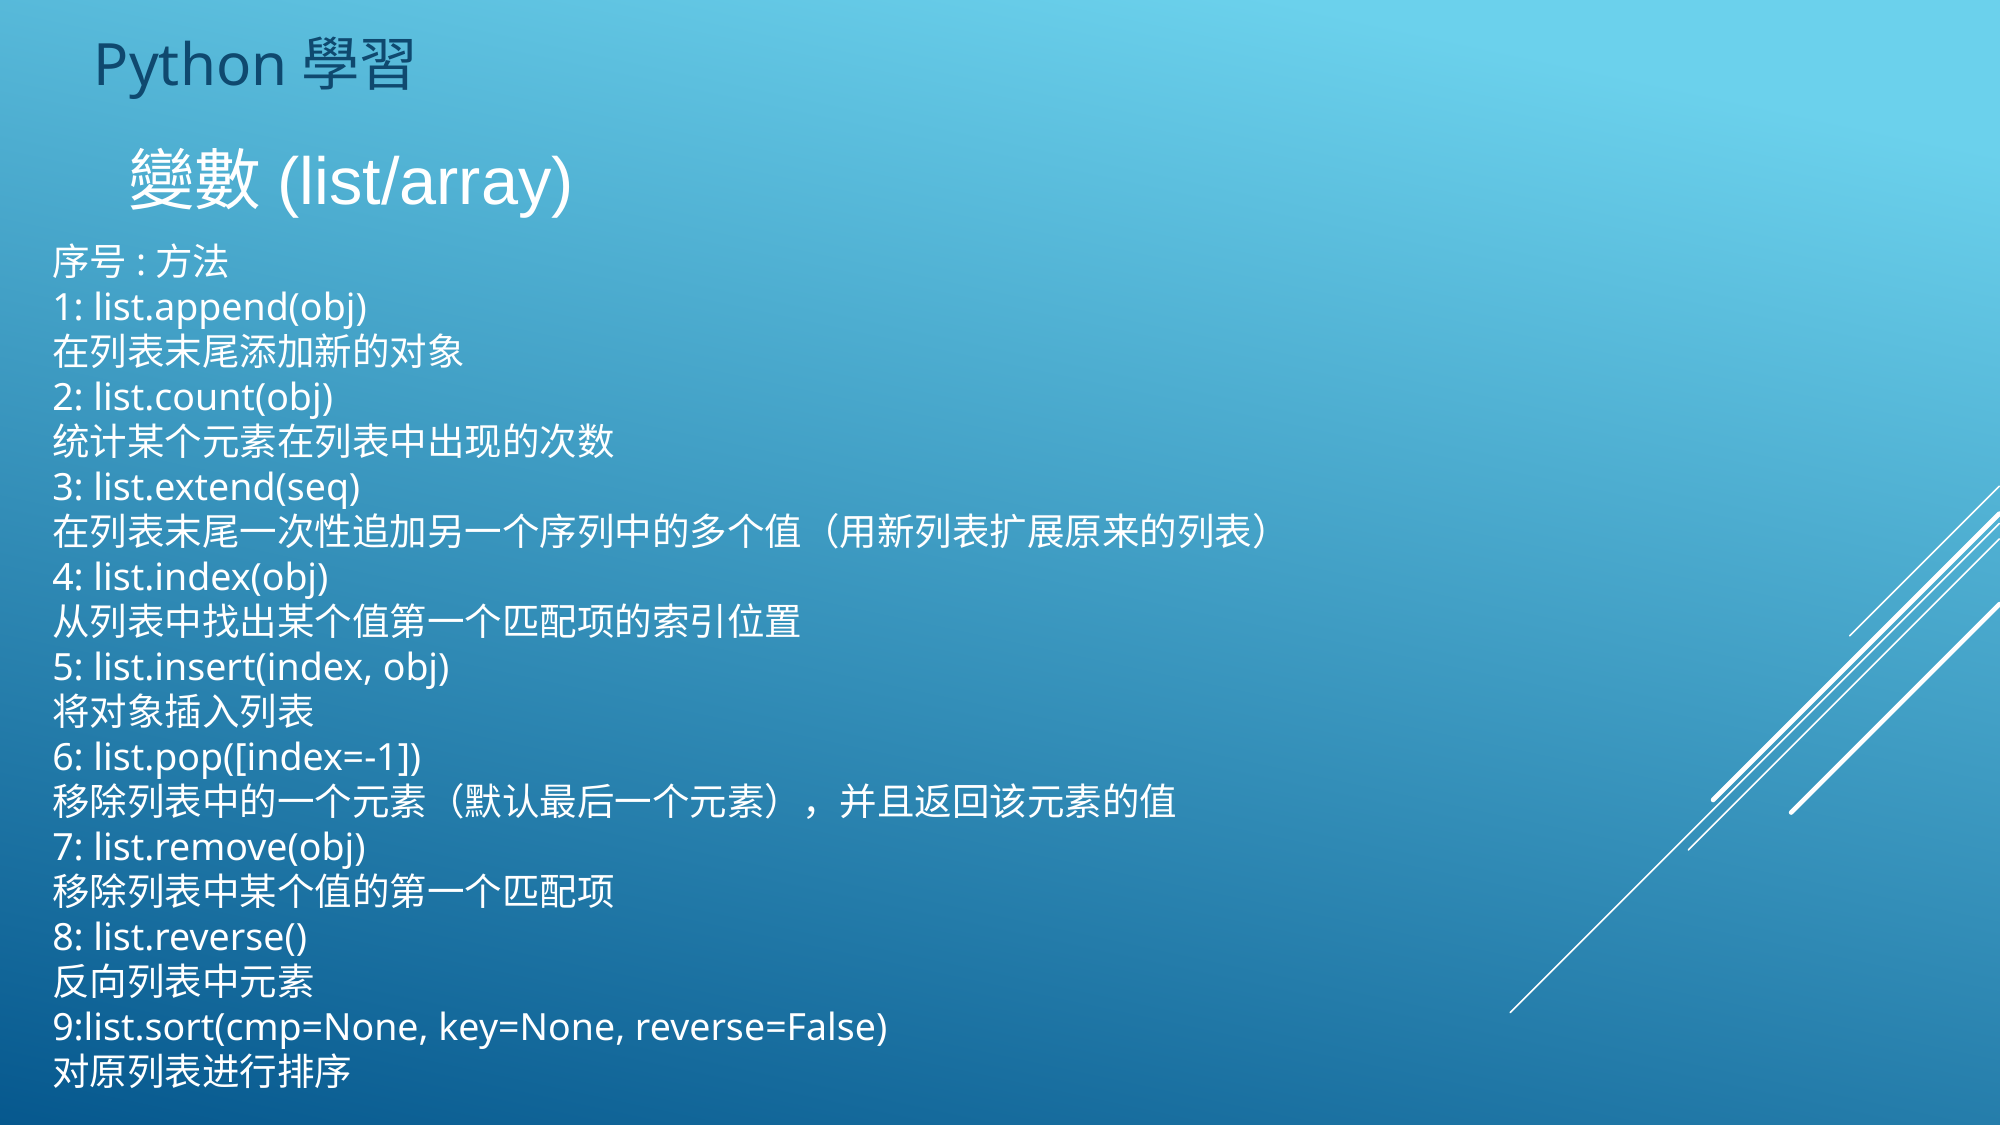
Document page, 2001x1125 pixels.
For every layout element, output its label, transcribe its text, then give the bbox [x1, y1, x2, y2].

list Python學習 [78, 19, 1479, 230]
text_box 序号:方法 1: list.append(obj) 在列表末尾添加新的对象 2: list.count(obj) 统计某个元素在列表中出现的次数 3: list.extend(seq) 在列表末尾一次性追加另一个序列中的多个值（用新列表扩展原来的列表） 4: list.index(obj) 从列表中找出某个值第一个匹配项的索引位置 5: list.insert(index, obj) 将对象插入列表 6: list.pop([index=-1]) 移除列表中的一个元素（默认最后一个元素），并且返回该元素的值 7: list.remove(obj) 移除列表中某个值的第一个匹配项 8: list.reverse() 反向列表中元素 9:list.sort(cmp=None, key=None, reverse=False) 对原列表进行排序 [37, 230, 1698, 1125]
text_box 變數(list/array) [113, 130, 589, 226]
